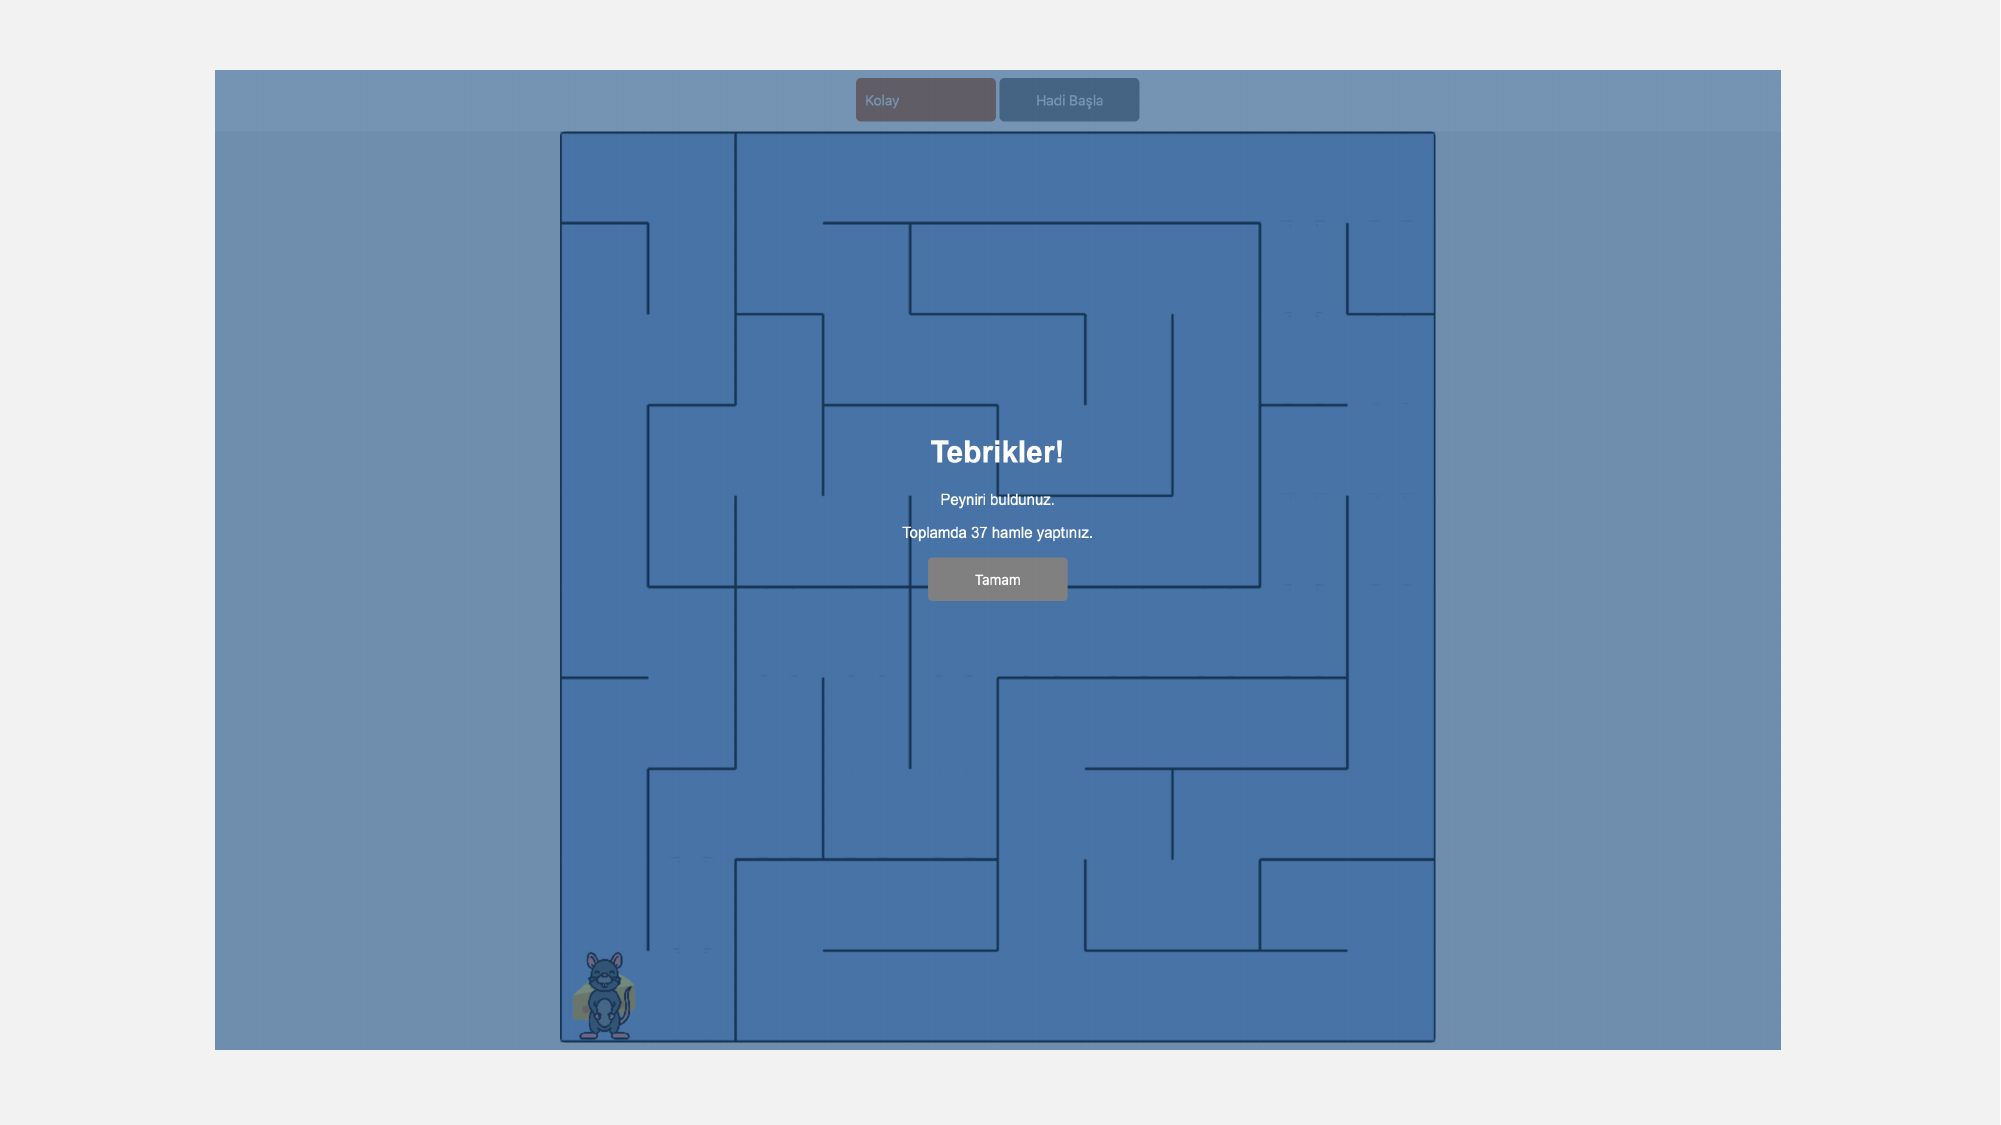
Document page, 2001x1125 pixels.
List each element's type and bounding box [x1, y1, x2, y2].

list [215, 70, 1782, 1050]
